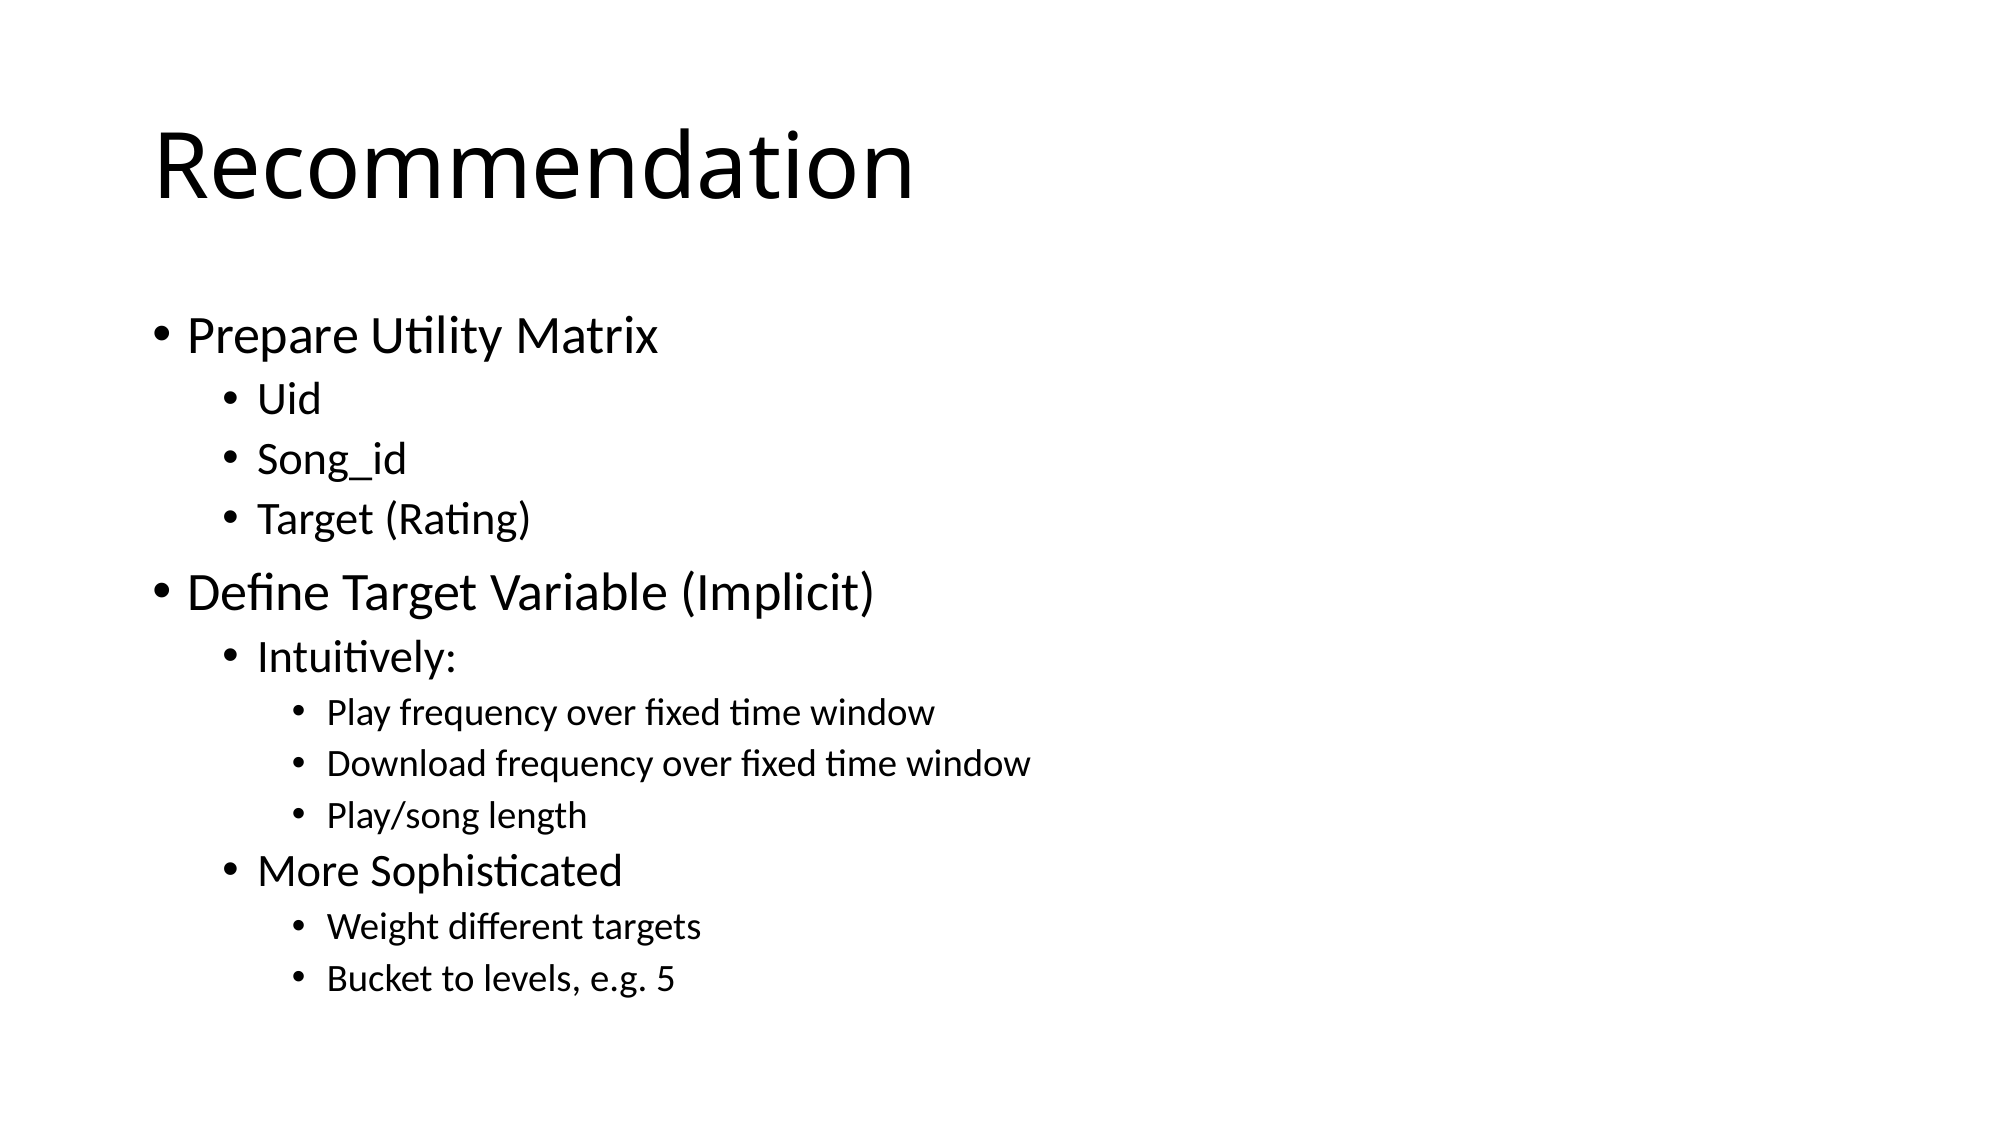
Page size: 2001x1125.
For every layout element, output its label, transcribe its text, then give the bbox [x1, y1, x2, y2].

list Prepare Utility Matrix Uid Song_id Target (Rating) Define Target Variable (Implicit) Intuitively: Play frequency over fixed time window Download frequency over fixed time window Play/song length More Sophisticated Weight different targets Bucket to levels, e.g. 5 [137, 299, 1863, 1014]
title Recommendation [137, 59, 1863, 278]
